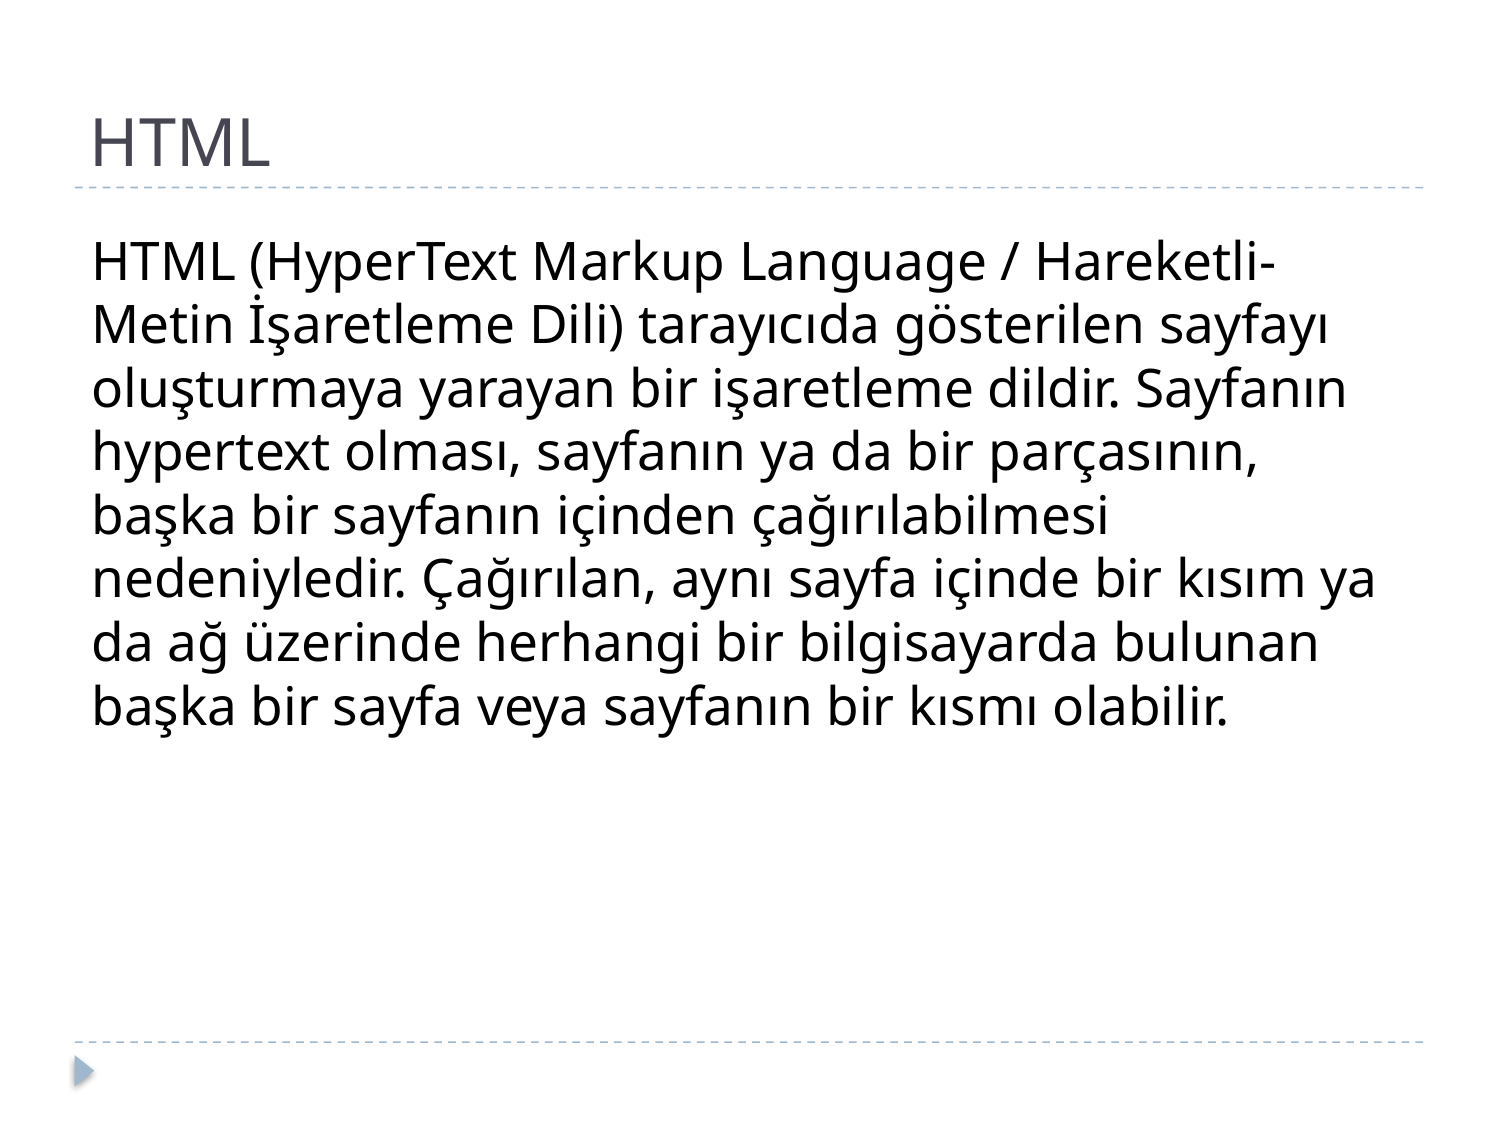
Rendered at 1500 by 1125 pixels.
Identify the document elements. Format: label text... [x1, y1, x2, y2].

text_box HTML [75, 24, 1425, 188]
text_box HTML (HyperText Markup Language / Hareketli-Metin İşaretleme Dili) tarayıcıda gösterilen sayfayı oluşturmaya yarayan bir işaretleme dildir. Sayfanın hypertext olması, sayfanın ya da bir parçasının, başka bir sayfanın içinden çağırılabilmesi nedeniyledir. Çağırılan, aynı sayfa içinde bir kısım ya da ağ üzerinde herhangi bir bilgisayarda bulunan başka bir sayfa veya sayfanın bir kısmı olabilir. [76, 219, 1400, 811]
